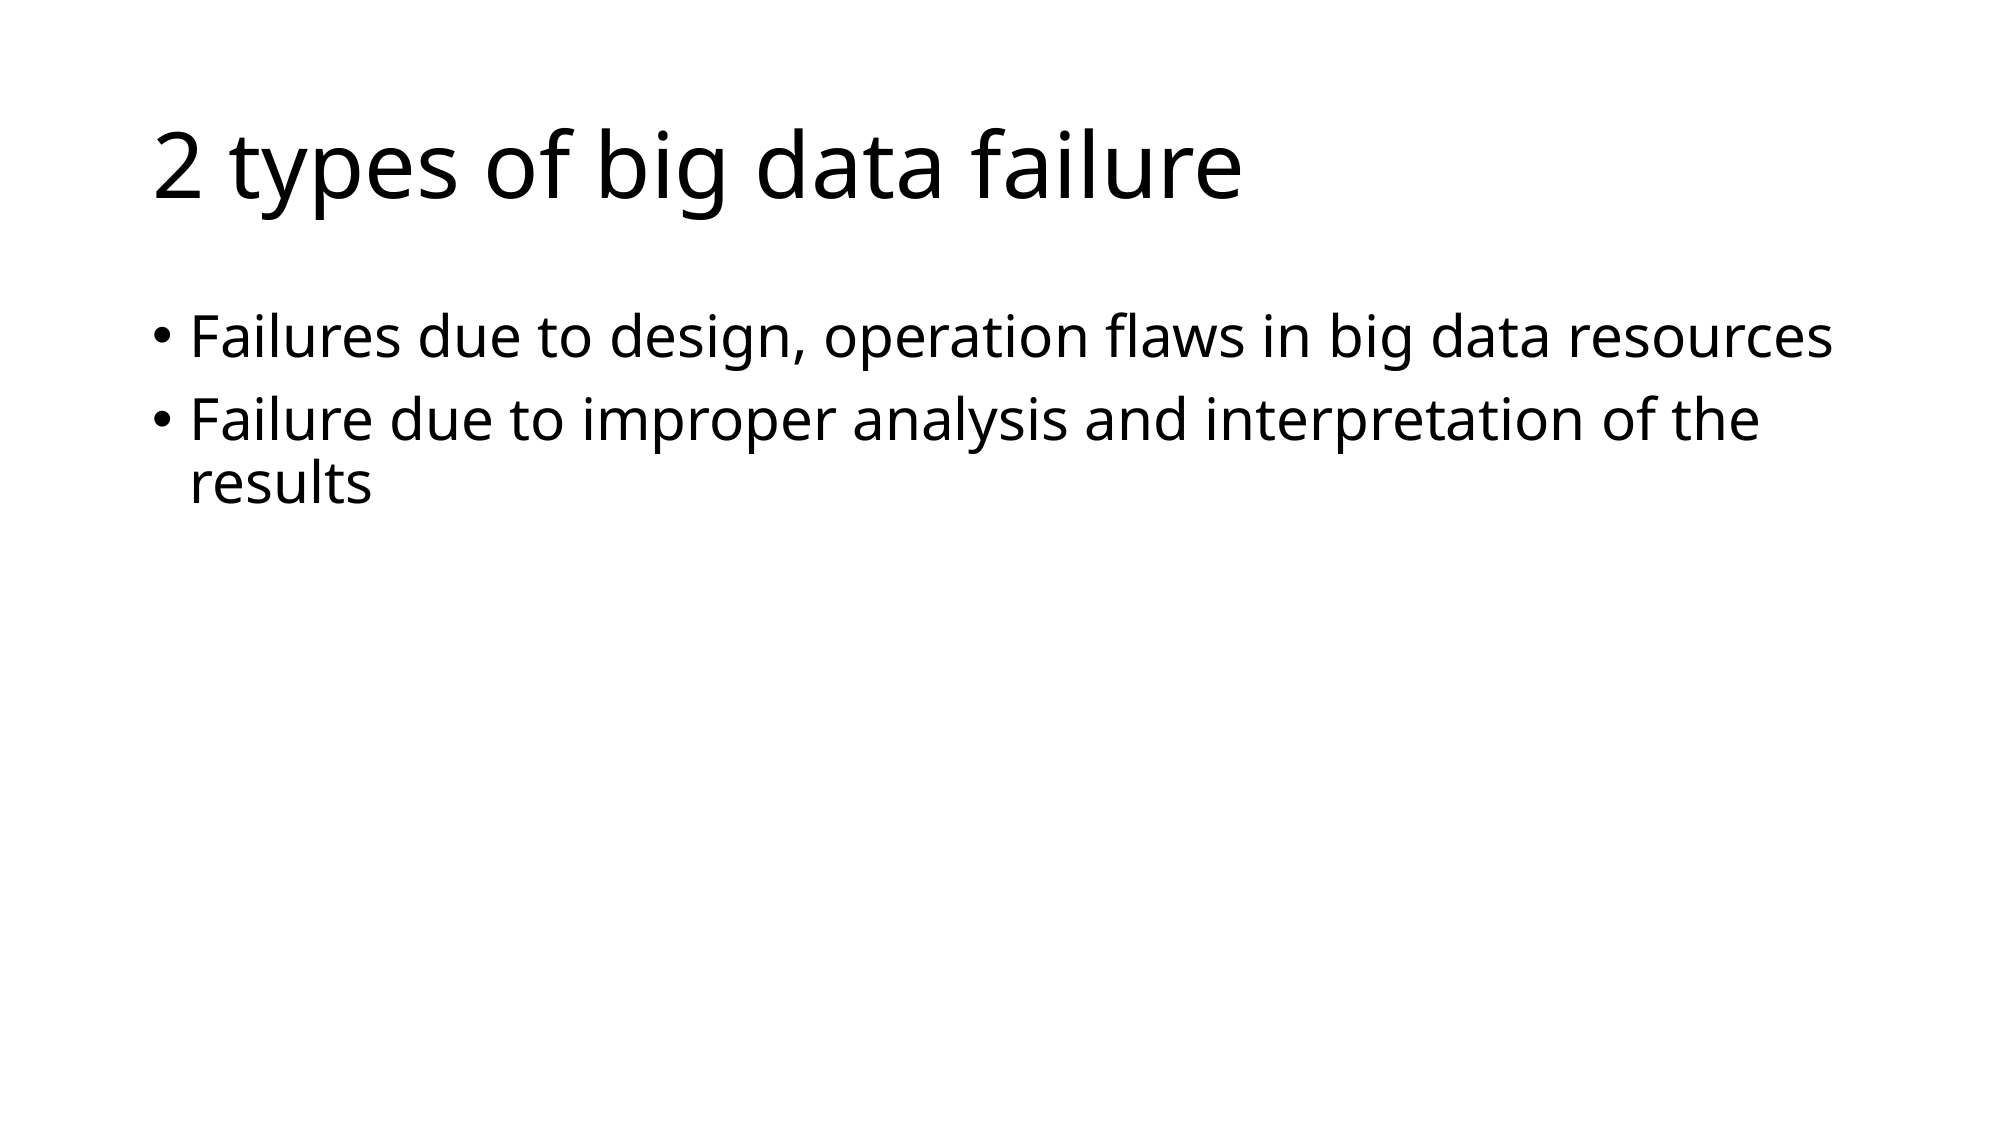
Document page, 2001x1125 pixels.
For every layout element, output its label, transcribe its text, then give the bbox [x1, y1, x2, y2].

list Failures due to design, operation flaws in big data resources Failure due to improper analysis and interpretation of the results [137, 299, 1863, 1014]
title 2 types of big data failure [137, 59, 1863, 278]
